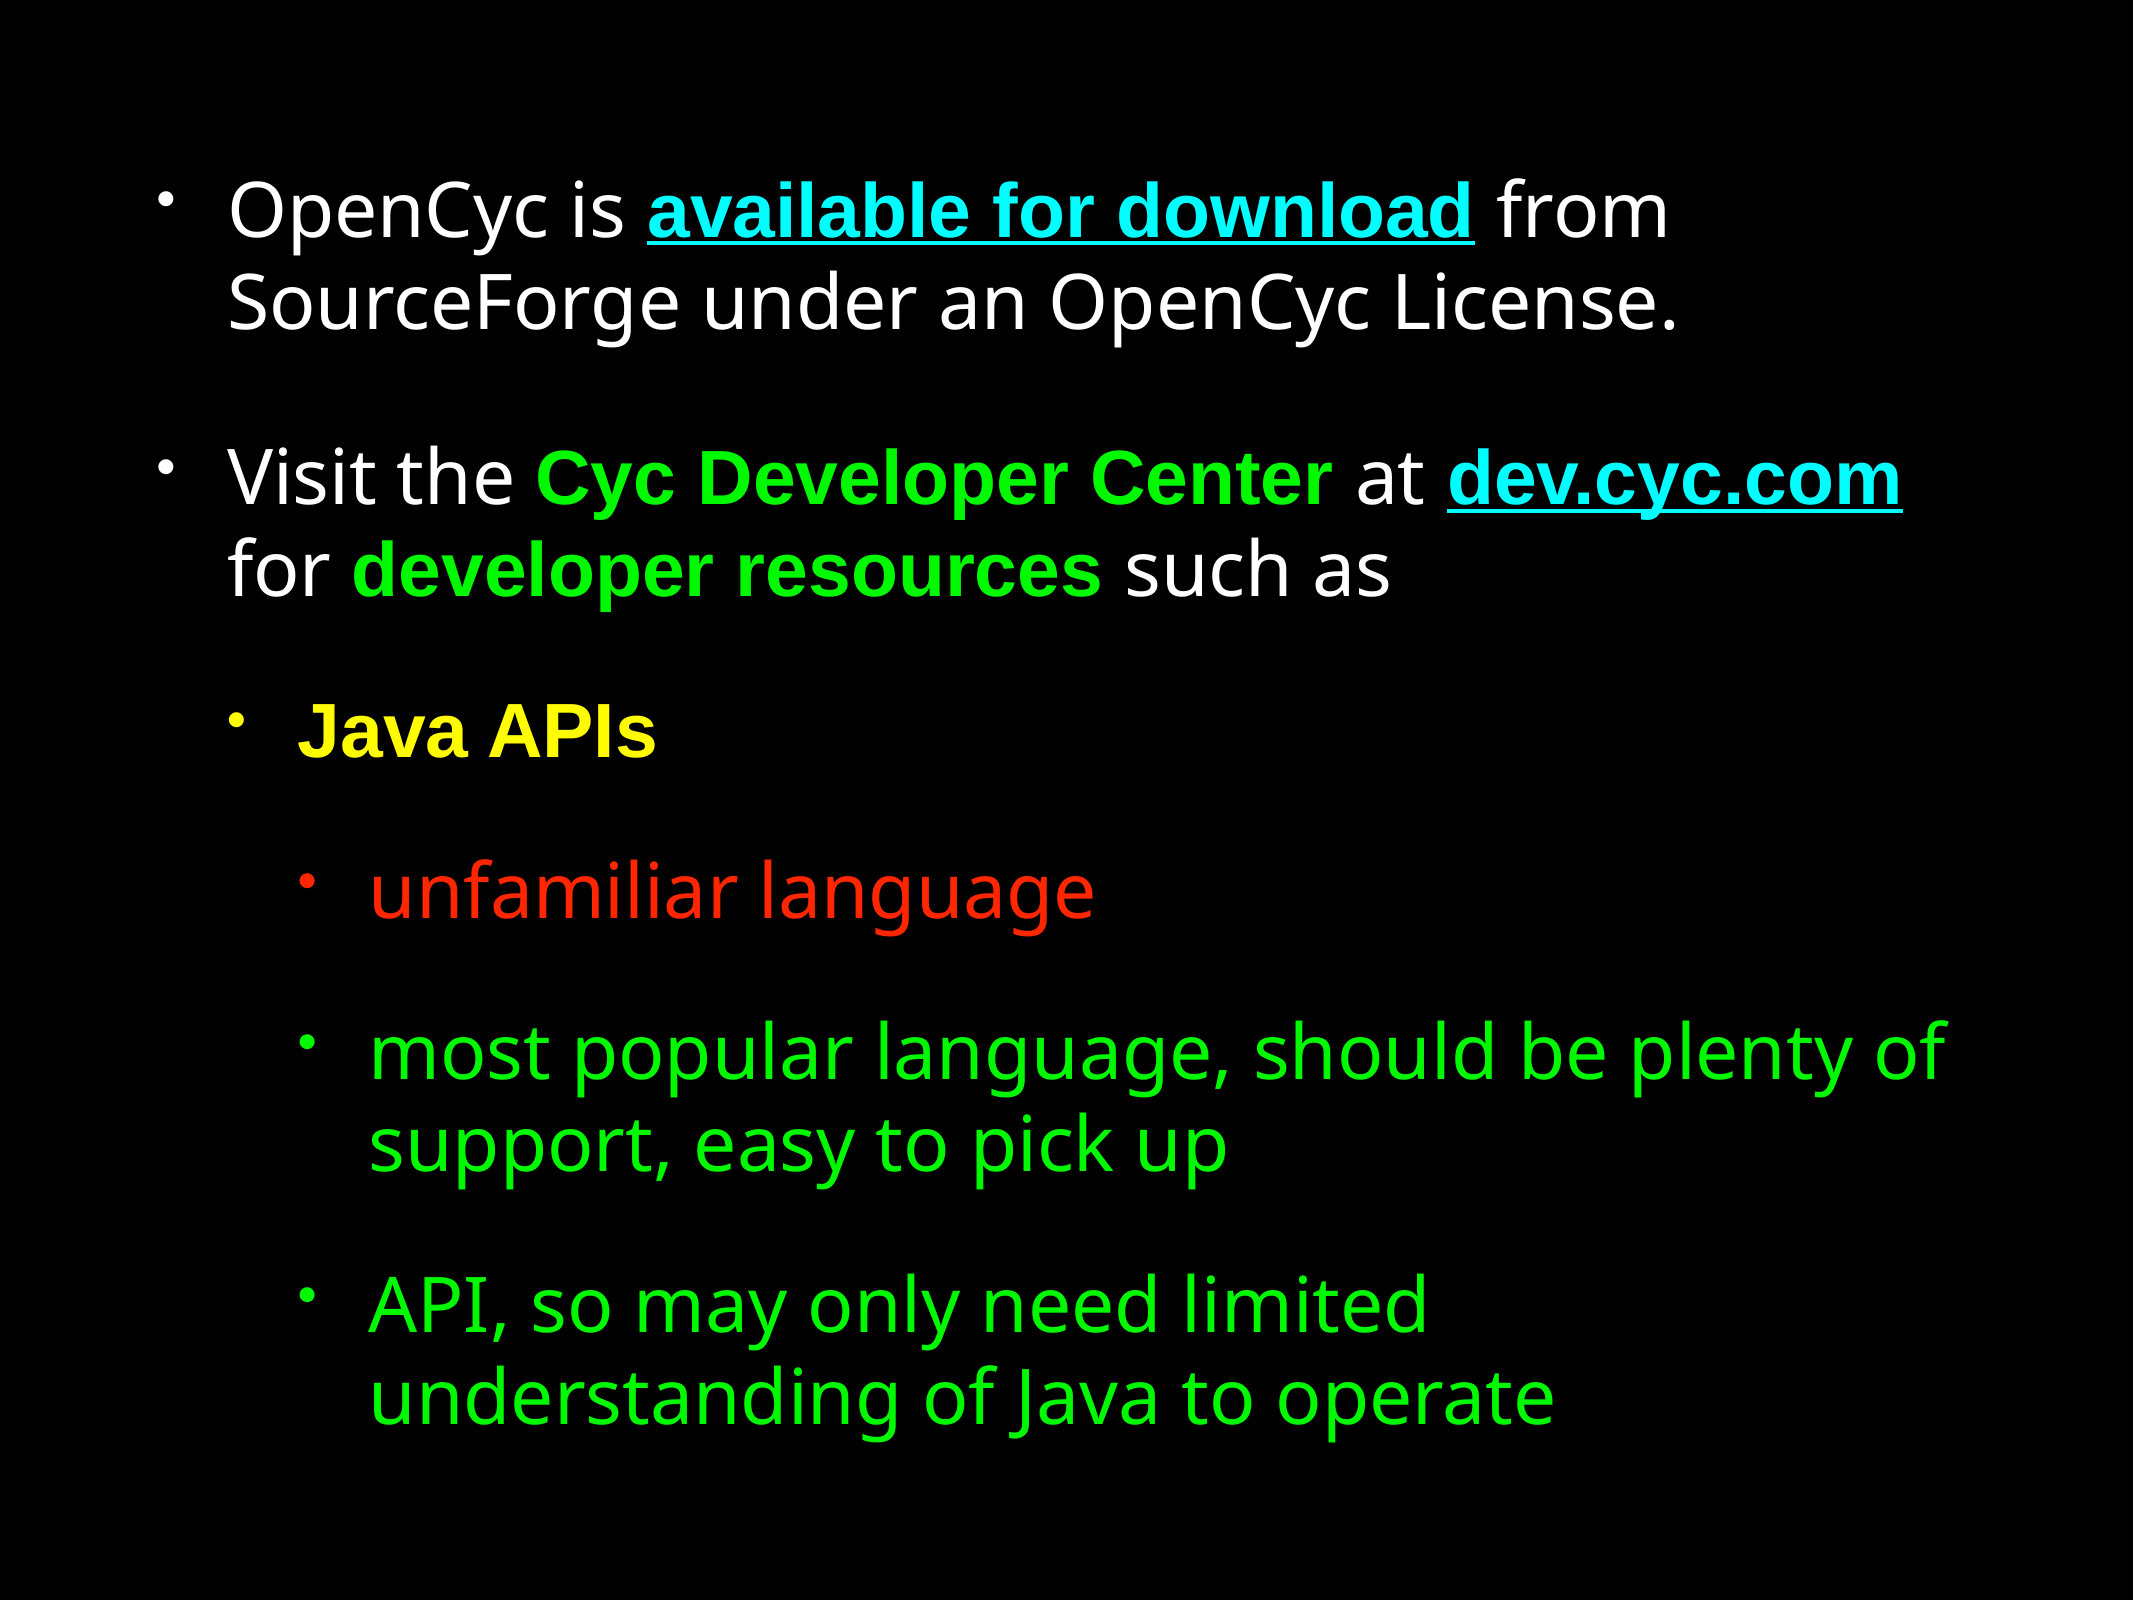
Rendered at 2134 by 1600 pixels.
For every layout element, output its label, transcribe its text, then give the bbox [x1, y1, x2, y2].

list OpenCyc is available for download from SourceForge under an OpenCyc License. Visit the Cyc Developer Center at dev.cyc.com for developer resources such as Java APIs unfamiliar language most popular language, should be plenty of support, easy to pick up API, so may only need limited understanding of Java to operate [155, 143, 1978, 1457]
